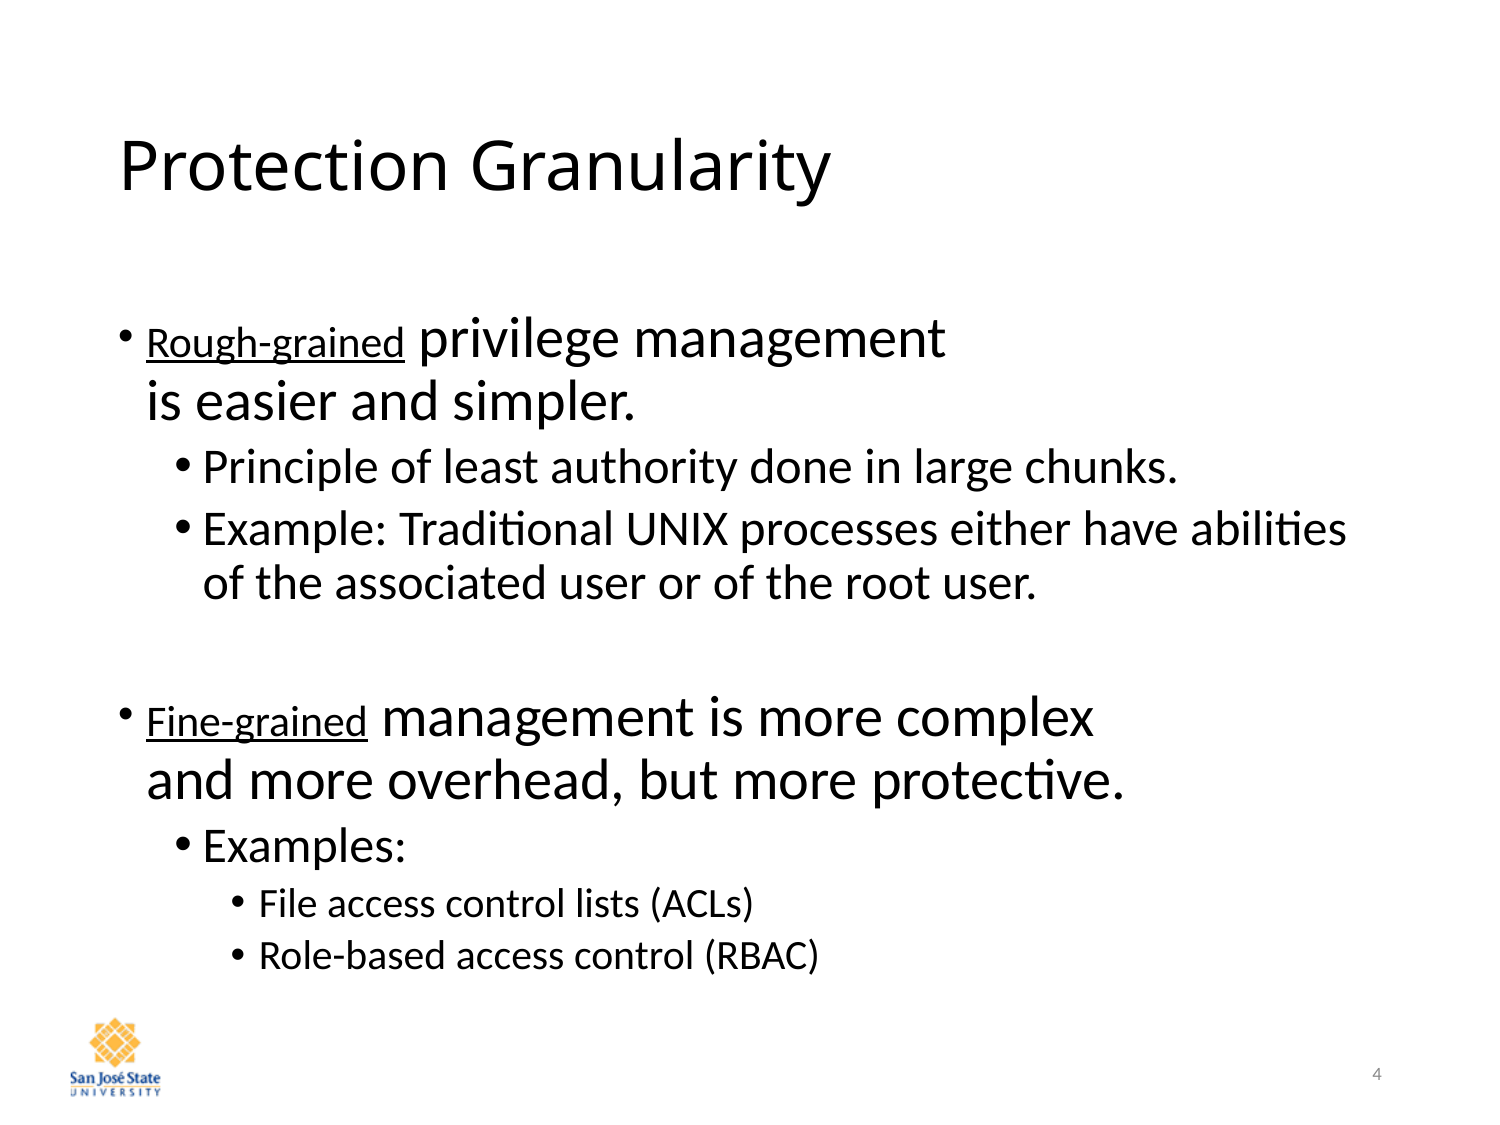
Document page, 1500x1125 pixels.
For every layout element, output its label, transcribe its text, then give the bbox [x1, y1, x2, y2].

title Protection Granularity [103, 59, 1397, 278]
picture [60, 1012, 166, 1112]
list Rough-grained privilege management is easier and simpler. Principle of least authority done in large chunks. Example: Traditional UNIX processes either have abilities of the associated user or of the root user. Fine-grained management is more complex and more overhead, but more protective. Examples: File access control lists (ACLs) Role-based access control (RBAC) [103, 299, 1397, 1014]
slide_number 4 [1059, 1042, 1397, 1103]
